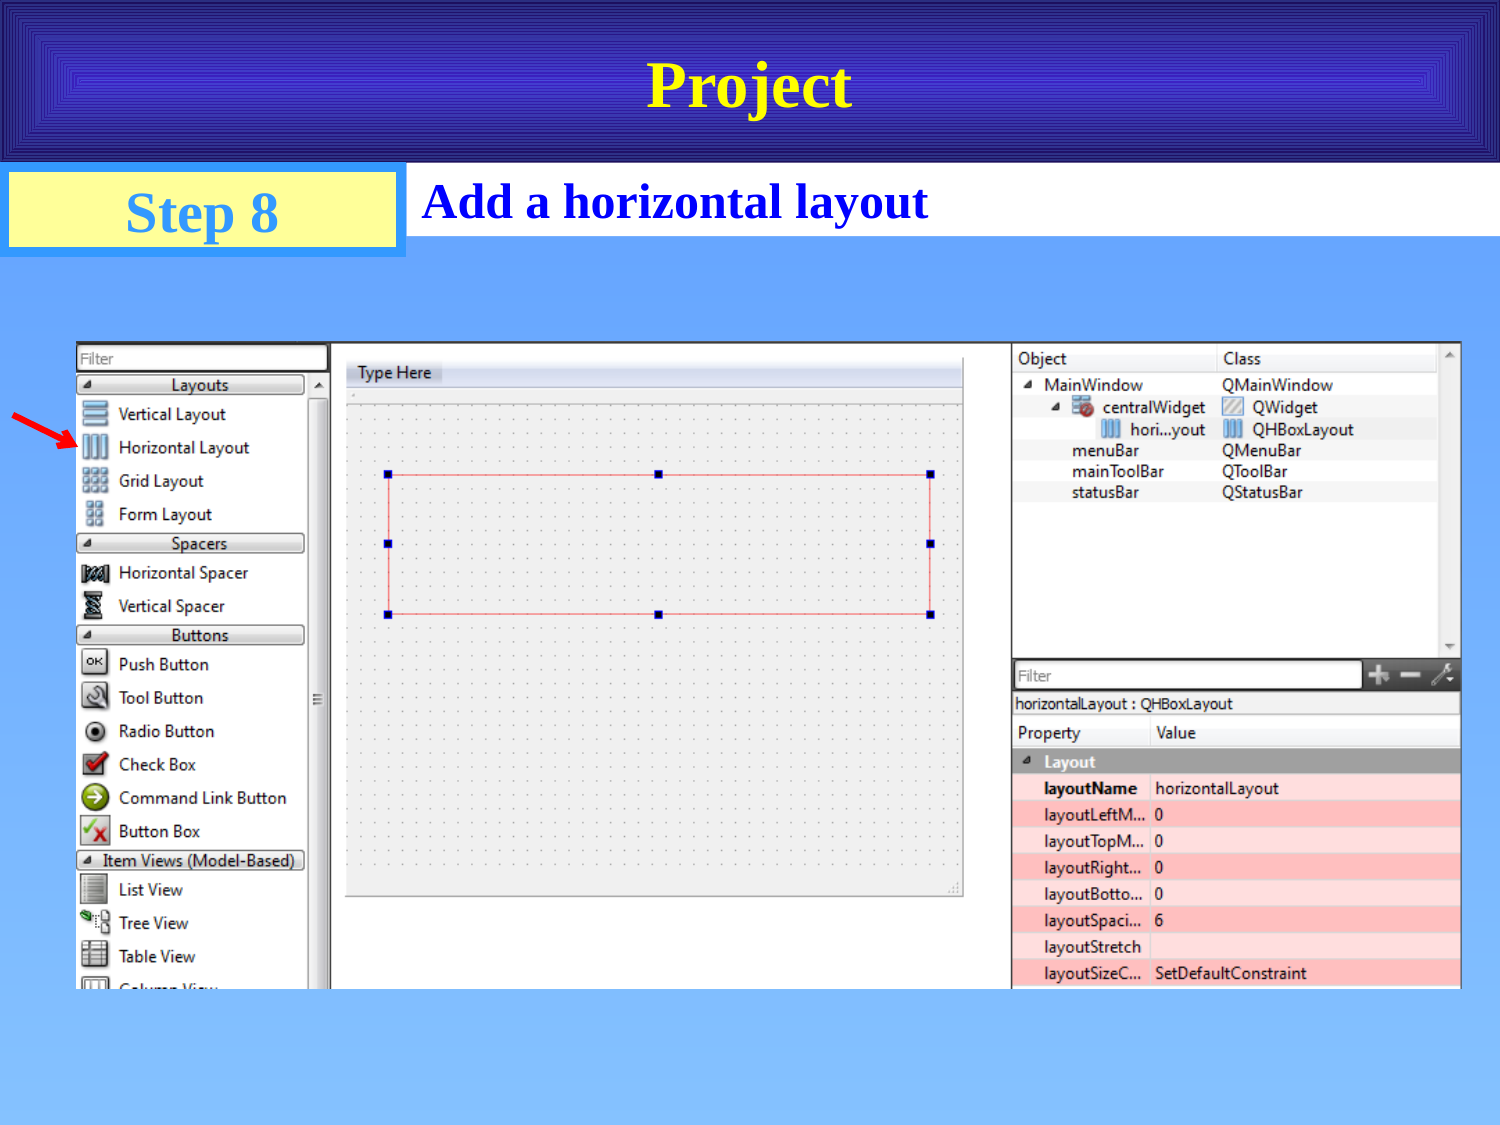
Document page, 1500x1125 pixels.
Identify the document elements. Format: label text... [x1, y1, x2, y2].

text_box Step 8 [4, 167, 401, 252]
text_box Add a horizontal layout [406, 163, 1500, 237]
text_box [12, 414, 79, 448]
title Project [0, 0, 1500, 163]
picture [76, 341, 1462, 989]
